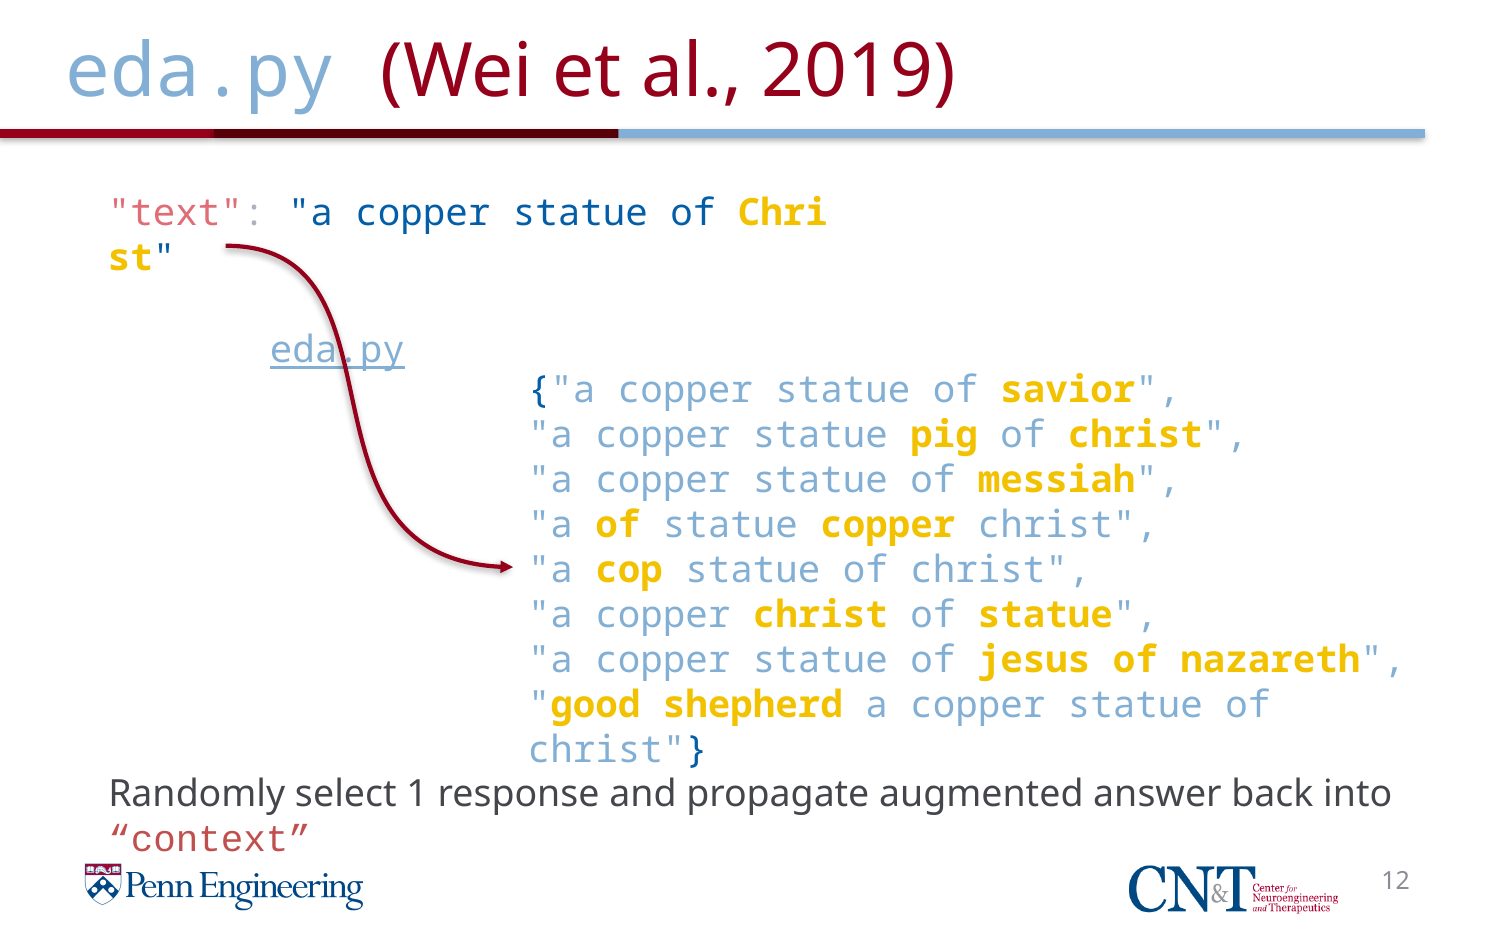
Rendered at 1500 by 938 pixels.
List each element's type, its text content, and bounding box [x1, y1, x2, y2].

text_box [218, 252, 521, 541]
picture [75, 856, 372, 914]
picture [1128, 907, 1339, 915]
list Randomly select 1 response and propagate augmented answer back into “context” [93, 761, 1448, 861]
slide_number 12 [1074, 861, 1425, 907]
title eda.py (Wei et al., 2019) [50, 2, 1401, 130]
text_box {"a copper statue of savior", "a copper statue pig of christ", "a copper statue of messiah", "a of statue copper christ", "a cop statue of christ", "a copper christ of statue", "a copper statue of jesus of nazareth", "good shepherd a copper statue of christ"} [513, 357, 1485, 777]
text_box "text": "a copper statue of Christ" [93, 180, 860, 285]
